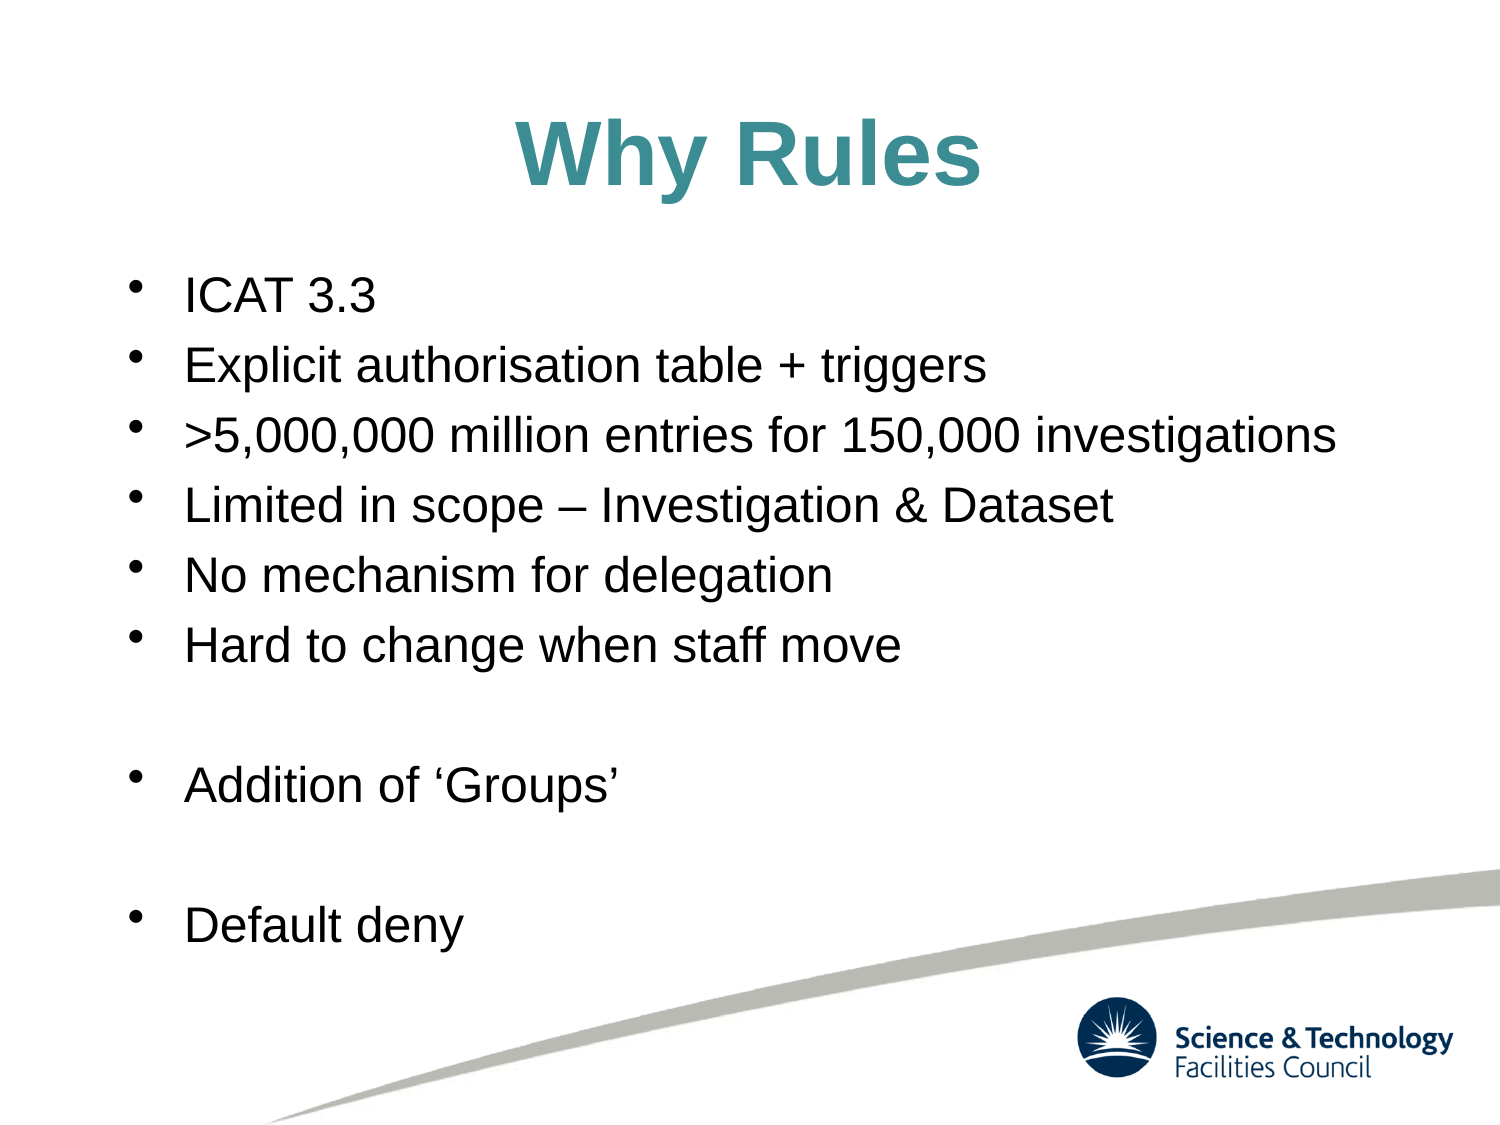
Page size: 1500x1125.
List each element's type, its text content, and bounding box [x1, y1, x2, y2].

picture [256, 868, 1500, 1125]
list ICAT 3.3 Explicit authorisation table + triggers >5,000,000 million entries for 150,000 investigations Limited in scope – Investigation & Dataset No mechanism for delegation Hard to change when staff move Addition of ‘Groups’ Default deny [112, 255, 1388, 879]
title Why Rules [0, 54, 1500, 243]
